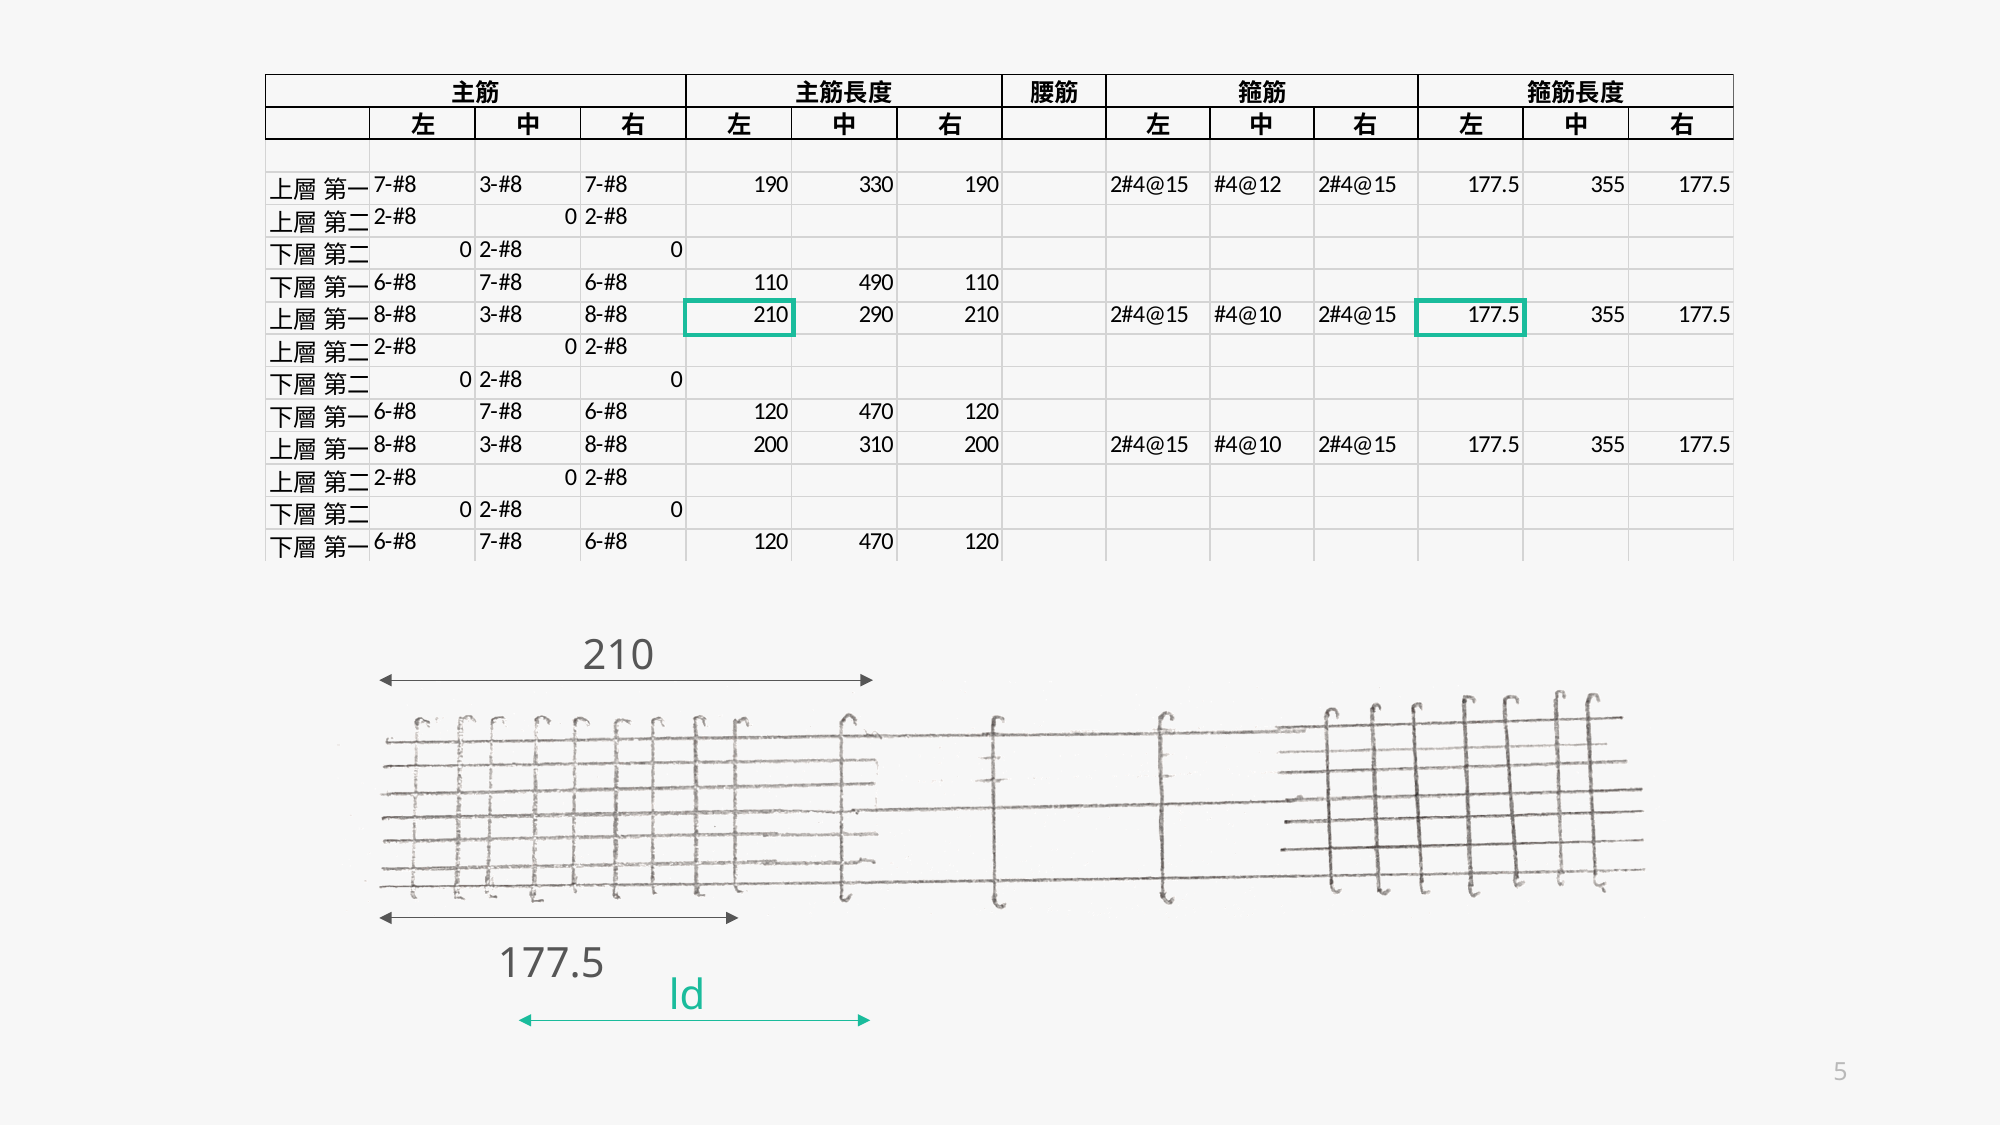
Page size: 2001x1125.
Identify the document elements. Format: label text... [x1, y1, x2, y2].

text_box ld [668, 950, 721, 1020]
text_box ld [668, 1021, 721, 1025]
picture [264, 73, 1736, 563]
text_box 177.5 [497, 918, 620, 994]
text_box 210 [582, 610, 670, 680]
slide_number 5 [1412, 1042, 1863, 1103]
picture [333, 680, 1666, 918]
